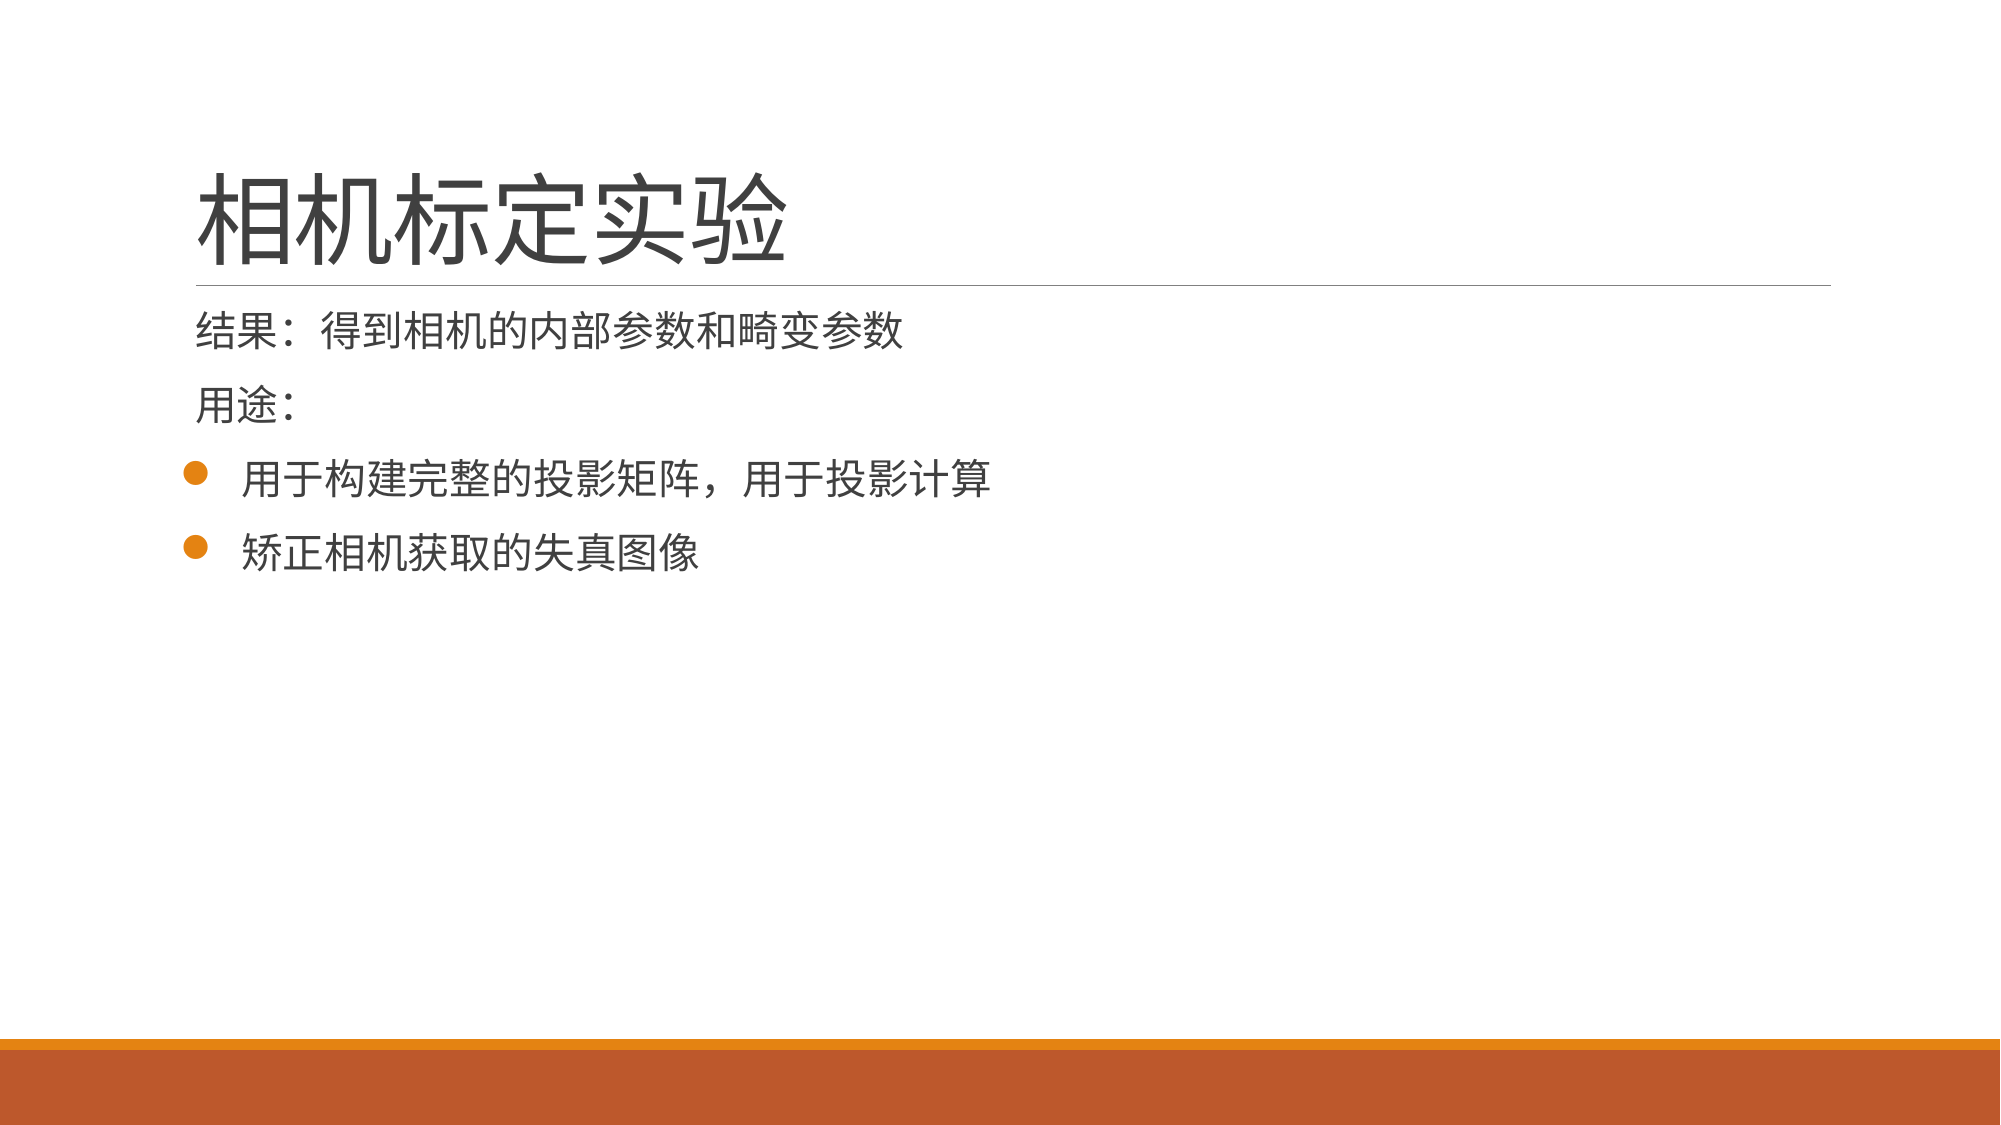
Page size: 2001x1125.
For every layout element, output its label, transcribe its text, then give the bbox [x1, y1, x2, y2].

list 结果：得到相机的内部参数和畸变参数 用途： 用于构建完整的投影矩阵，用于投影计算 矫正相机获取的失真图像 [180, 302, 1830, 963]
title 相机标定实验 [180, 47, 1830, 285]
